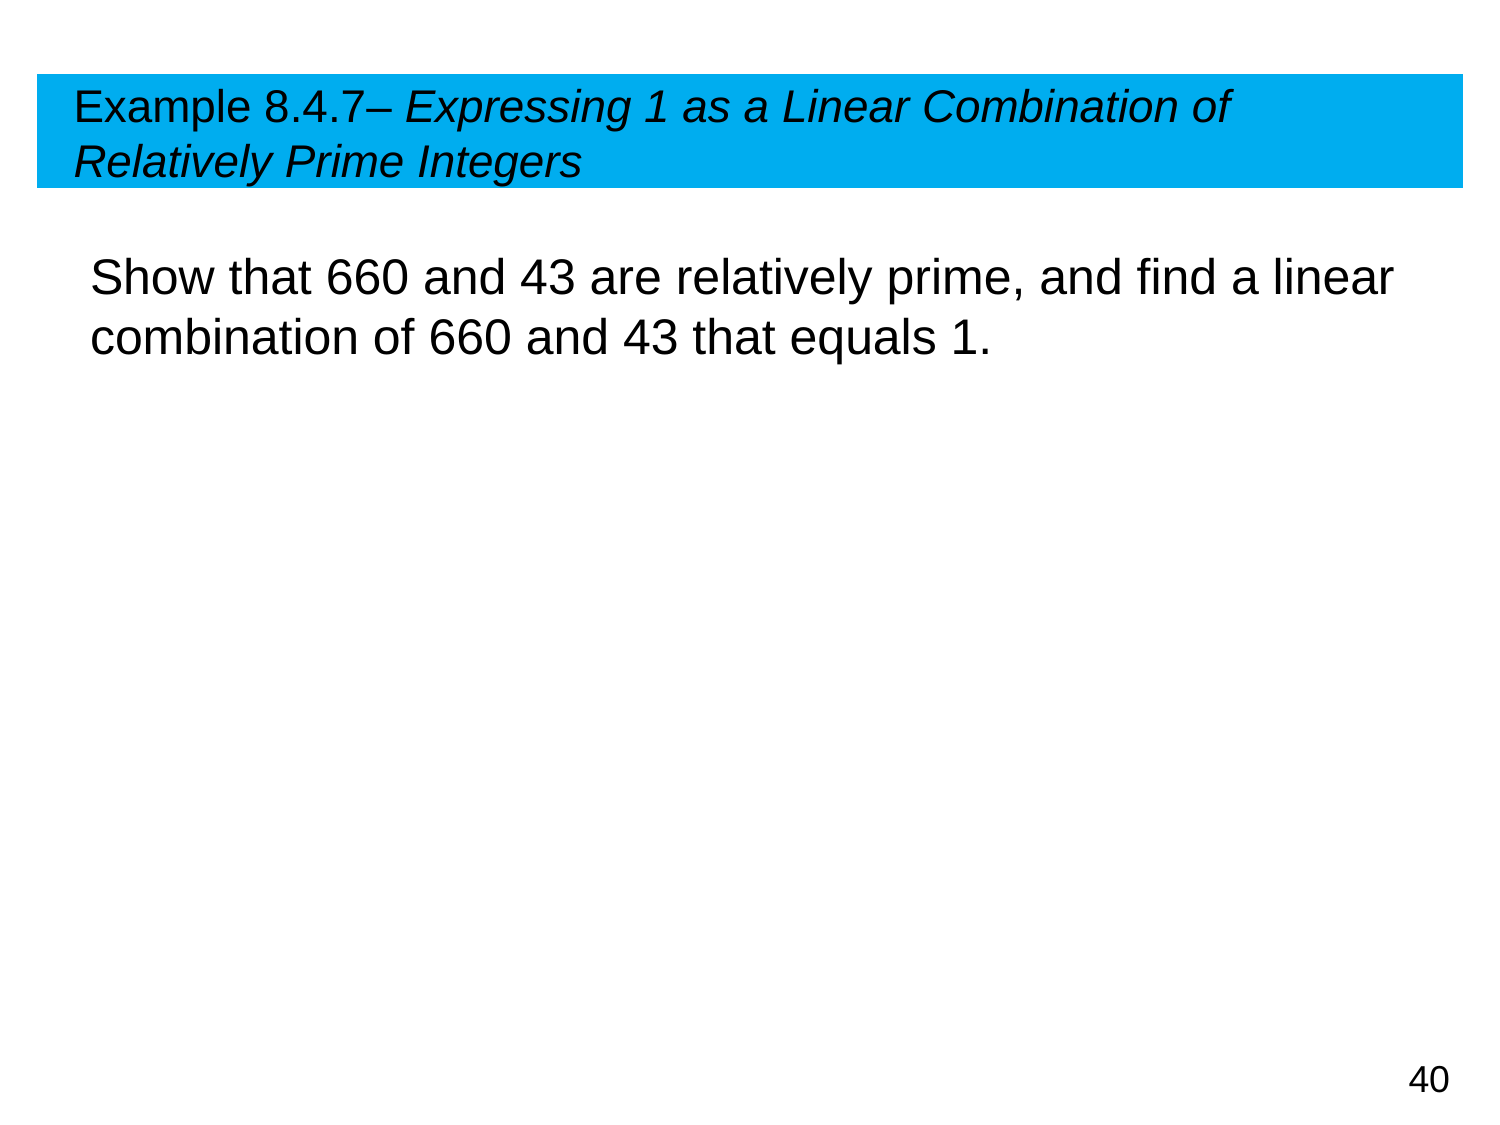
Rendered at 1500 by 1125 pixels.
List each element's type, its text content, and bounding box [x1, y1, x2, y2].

title Example 8.4.7– Expressing 1 as a Linear Combination of Relatively Prime Integers [58, 37, 1408, 225]
list Show that 660 and 43 are relatively prime, and find a linear combination of 660 and 43 that equals 1. [75, 237, 1425, 400]
